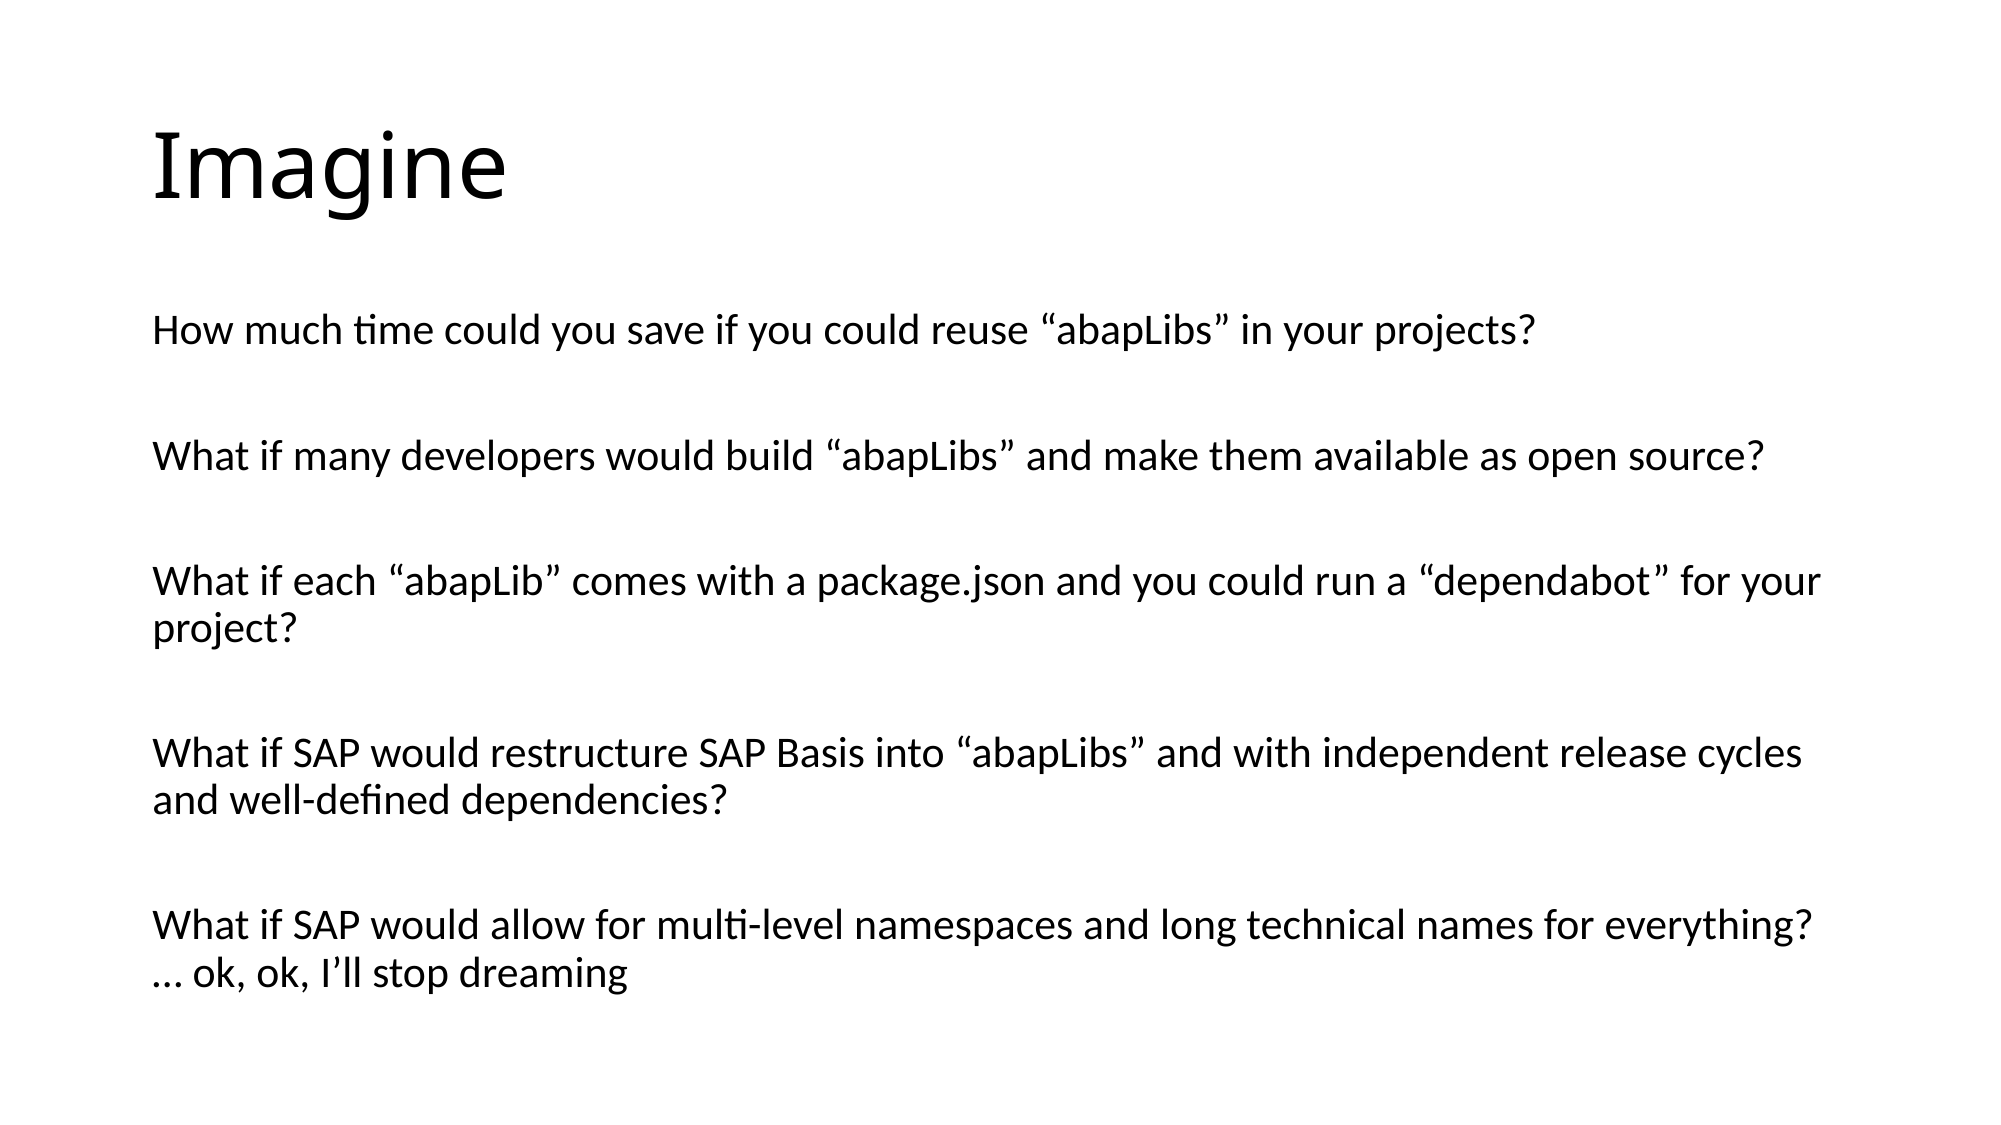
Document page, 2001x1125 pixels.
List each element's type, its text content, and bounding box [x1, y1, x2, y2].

title Imagine [137, 59, 1863, 278]
list How much time could you save if you could reuse “abapLibs” in your projects? What if many developers would build “abapLibs” and make them available as open source? What if each “abapLib” comes with a package.json and you could run a “dependabot” for your project? What if SAP would restructure SAP Basis into “abapLibs” and with independent release cycles and well-defined dependencies? What if SAP would allow for multi-level namespaces and long technical names for everything? … ok, ok, I’ll stop dreaming [137, 299, 1863, 1014]
